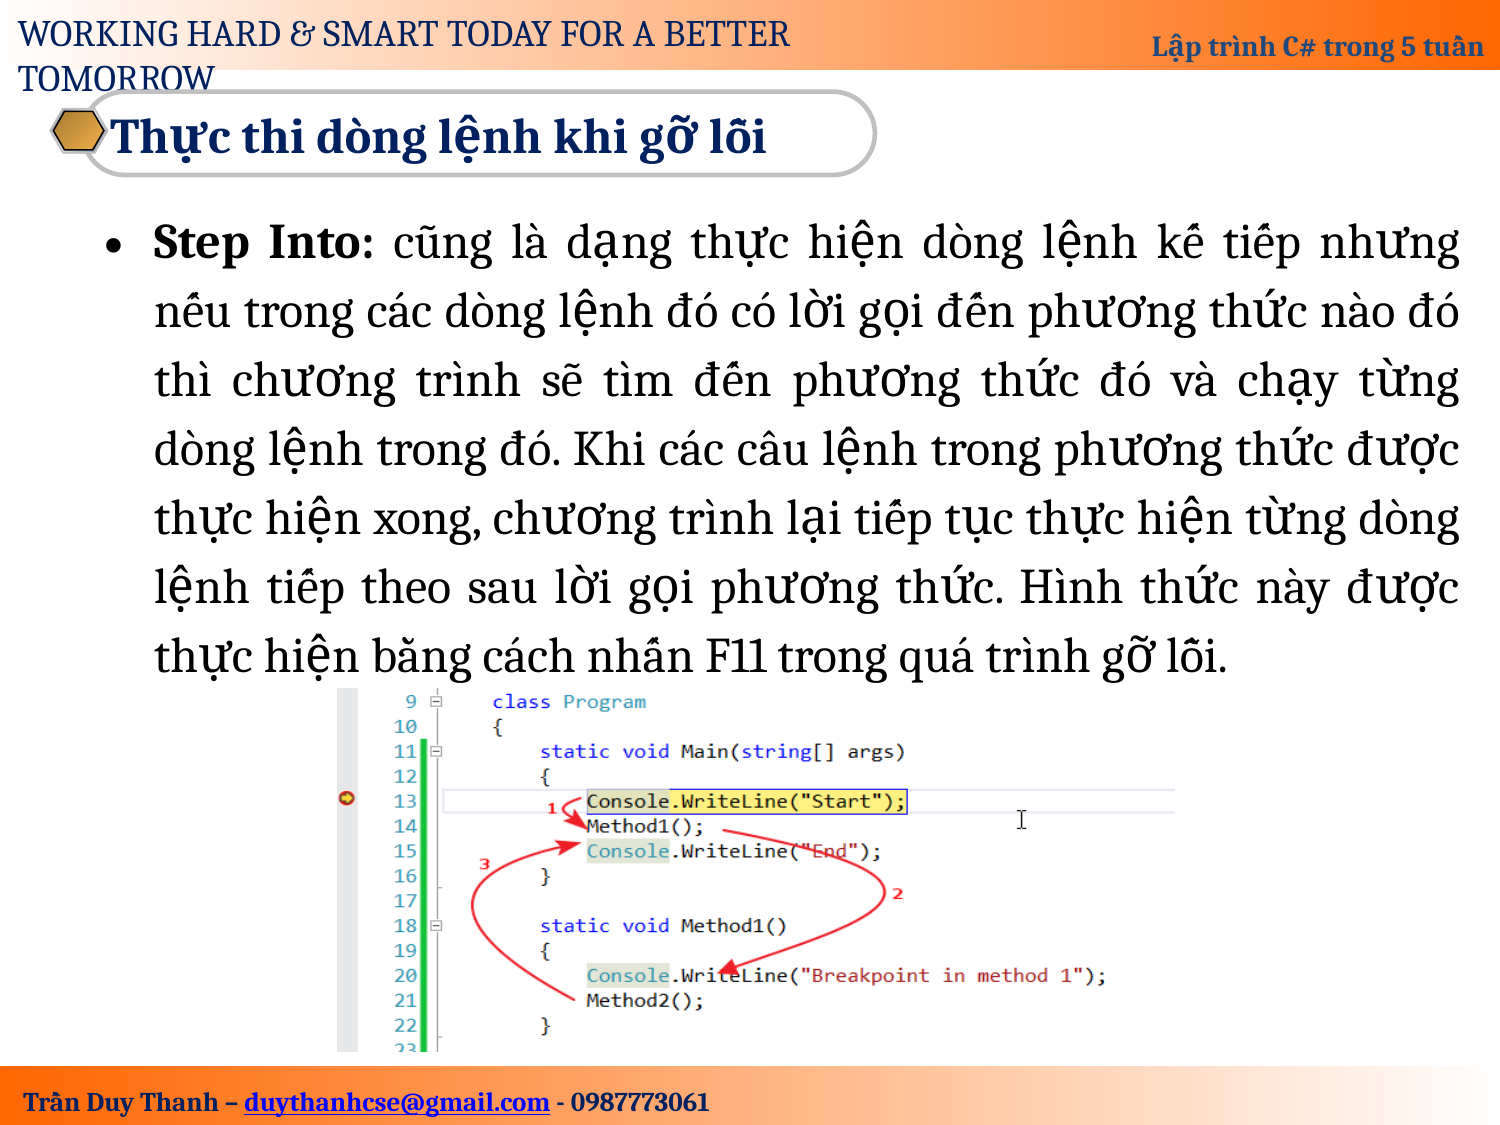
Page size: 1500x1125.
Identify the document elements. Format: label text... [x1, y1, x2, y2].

picture [337, 688, 1176, 1052]
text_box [1207, 0, 1211, 70]
text_box Step Into: cũng là dạng thực hiện dòng lệnh kế tiếp nhưng nếu trong các dòng lệnh đó có lời gọi đến phương thức nào đó thì chương trình sẽ tìm đến phương thức đó và chạy từng dòng lệnh trong đó. Khi các câu lệnh trong phương thức được thực hiện xong, chương trình lại tiếp tục thực hiện từng dòng lệnh tiếp theo sau lời gọi phương thức. Hình thức này được thực hiện bằng cách nhấn F11 trong quá trình gỡ lỗi. [82, 192, 1475, 689]
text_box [49, 91, 876, 176]
